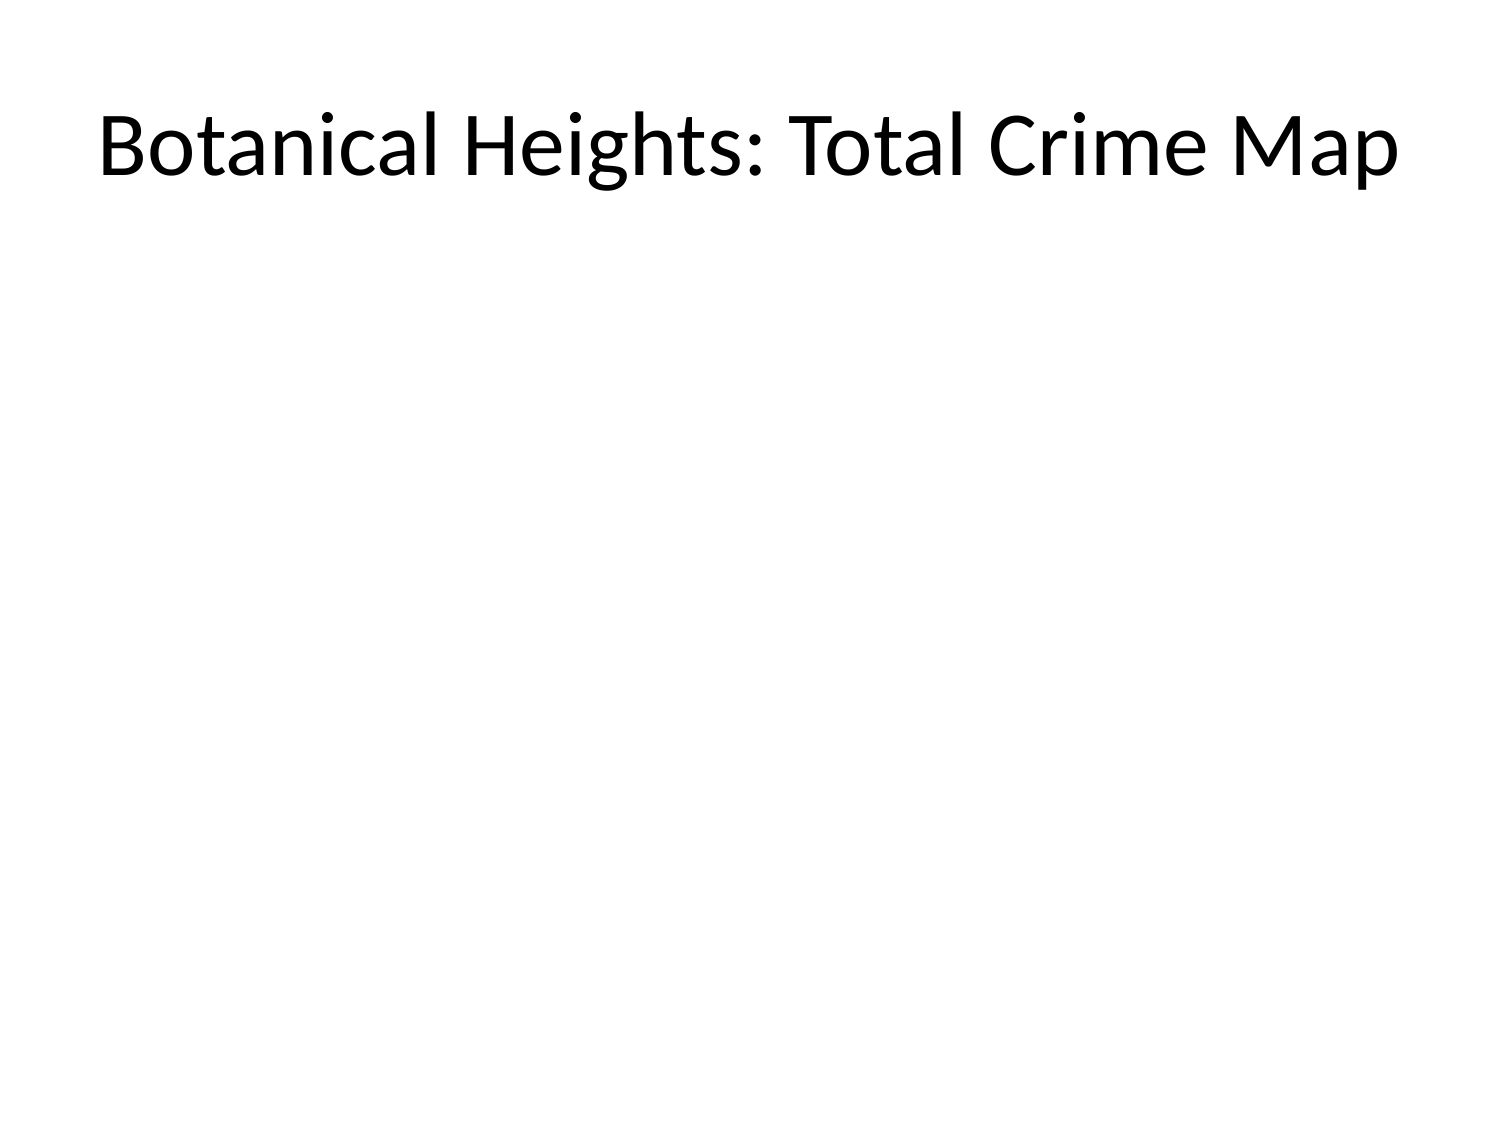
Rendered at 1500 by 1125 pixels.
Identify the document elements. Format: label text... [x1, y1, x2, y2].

title Botanical Heights: Total Crime Map [75, 45, 1425, 233]
